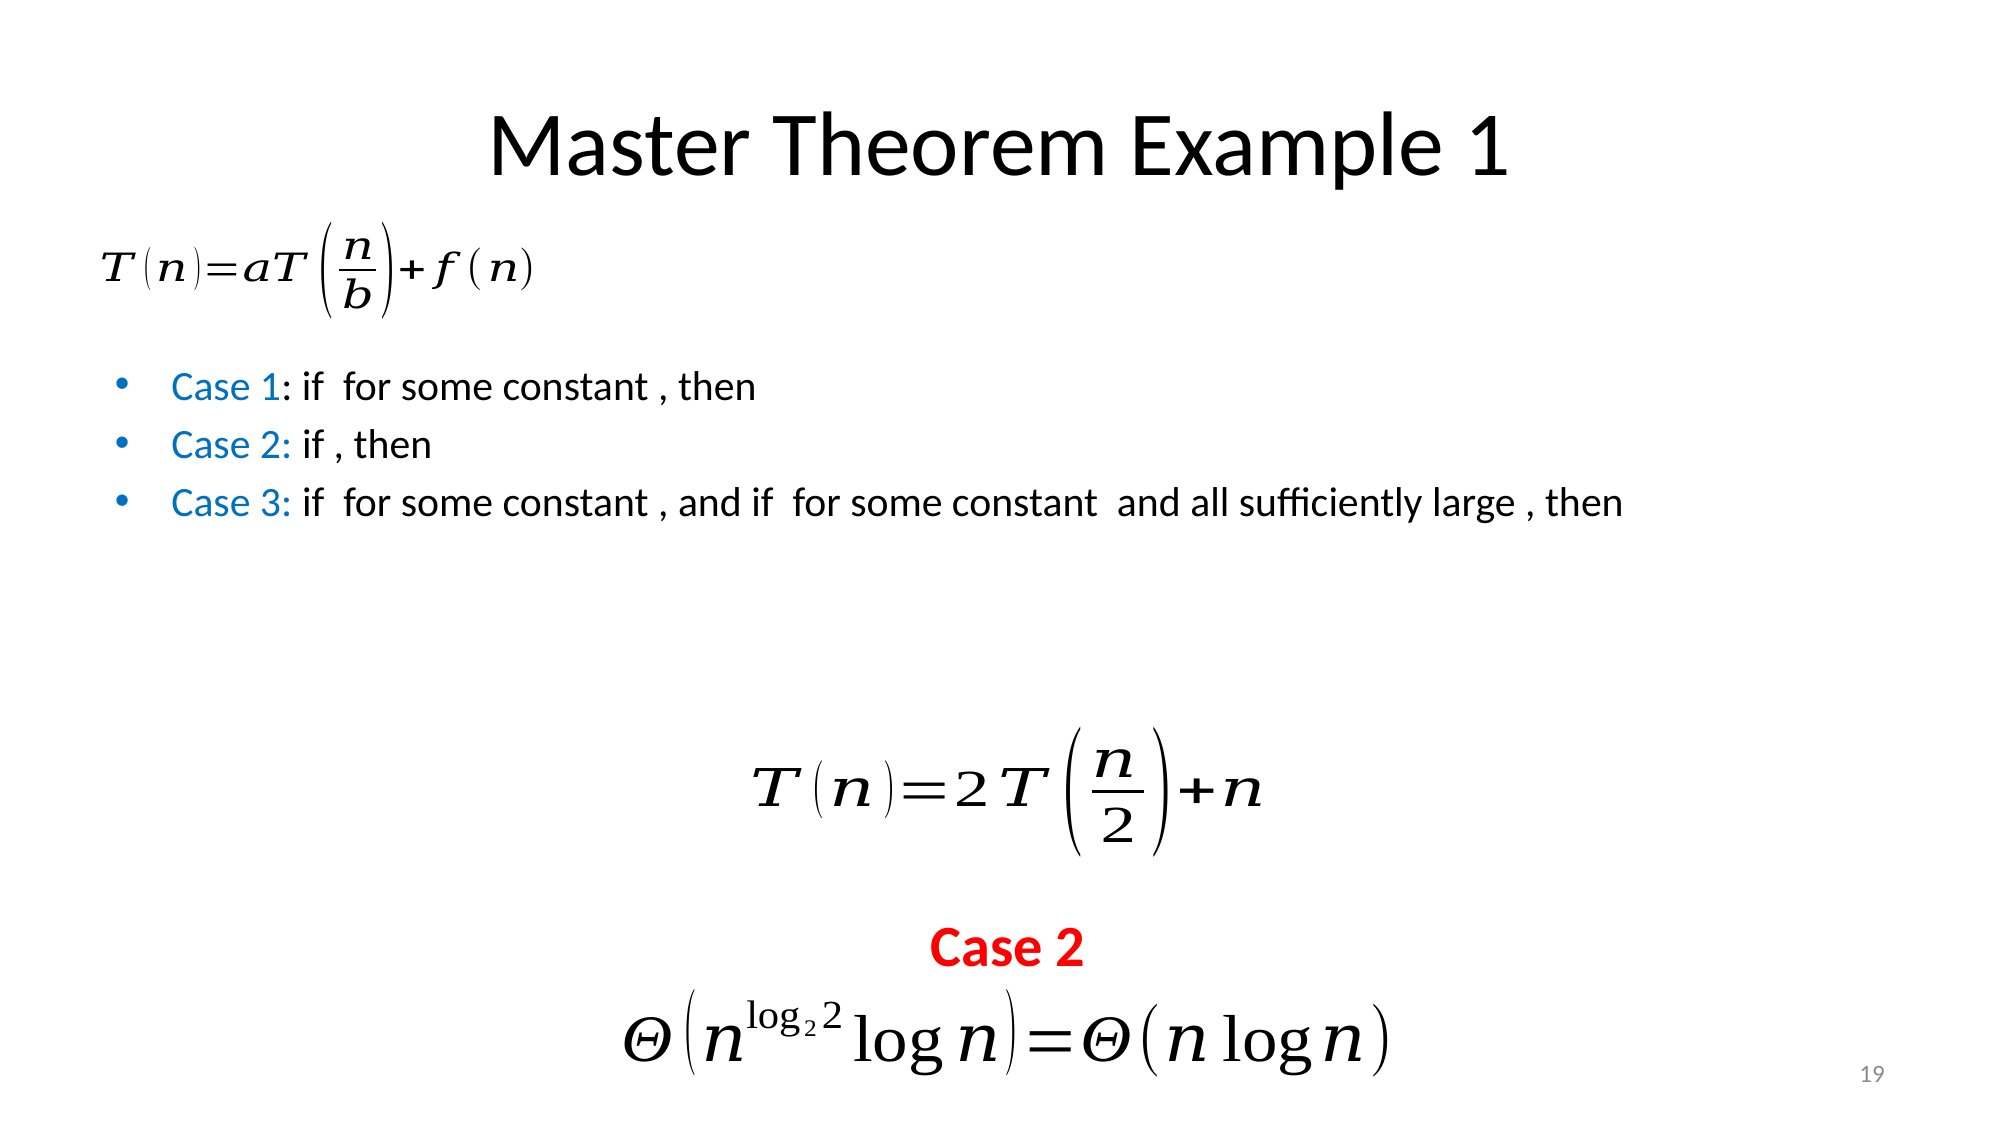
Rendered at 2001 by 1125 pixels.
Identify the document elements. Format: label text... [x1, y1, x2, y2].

slide_number 19 [1433, 1042, 1900, 1103]
text_box Case 2 [916, 900, 1101, 986]
title Master Theorem Example 1 [99, 45, 1900, 233]
